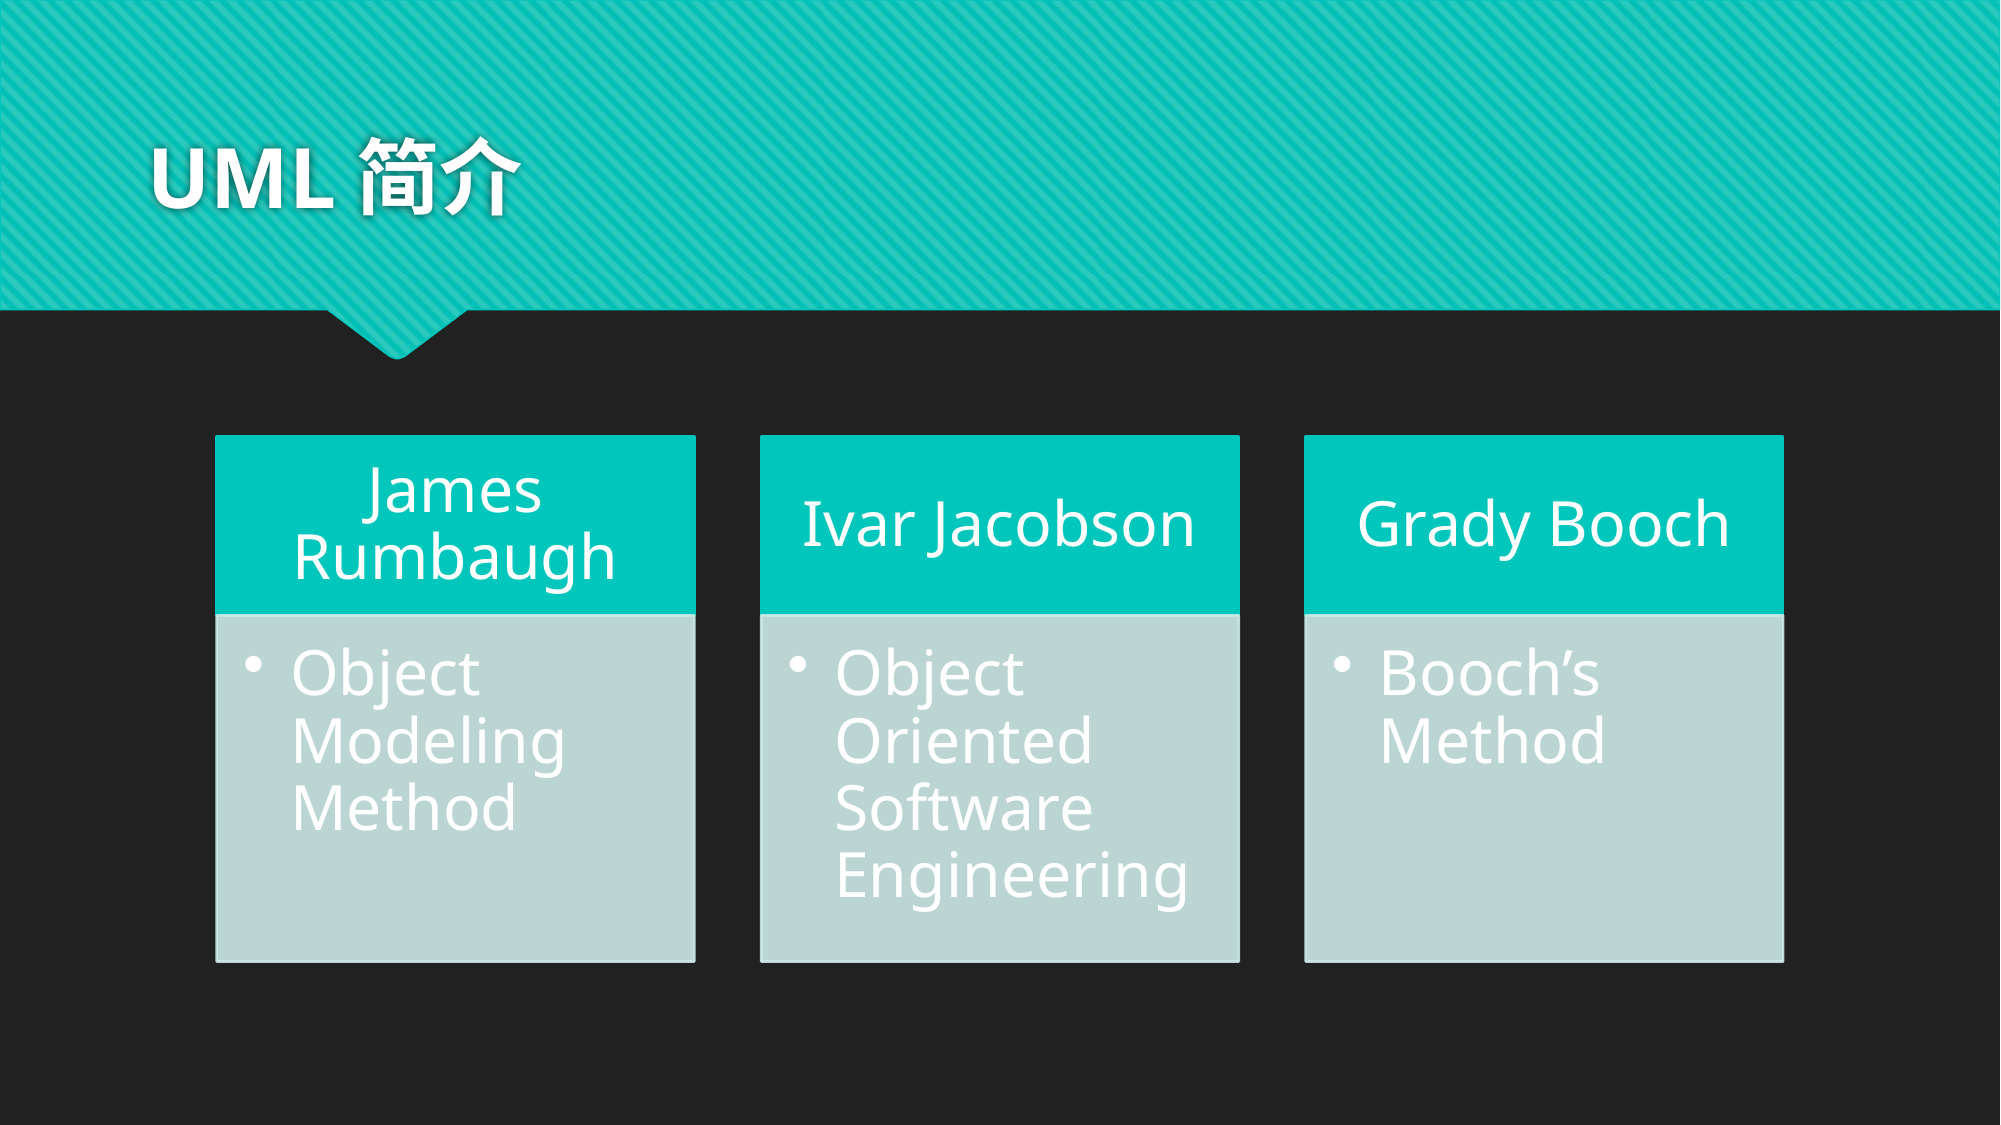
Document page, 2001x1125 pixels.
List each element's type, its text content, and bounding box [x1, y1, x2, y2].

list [216, 428, 1784, 970]
title UML简介 [132, 73, 1868, 233]
